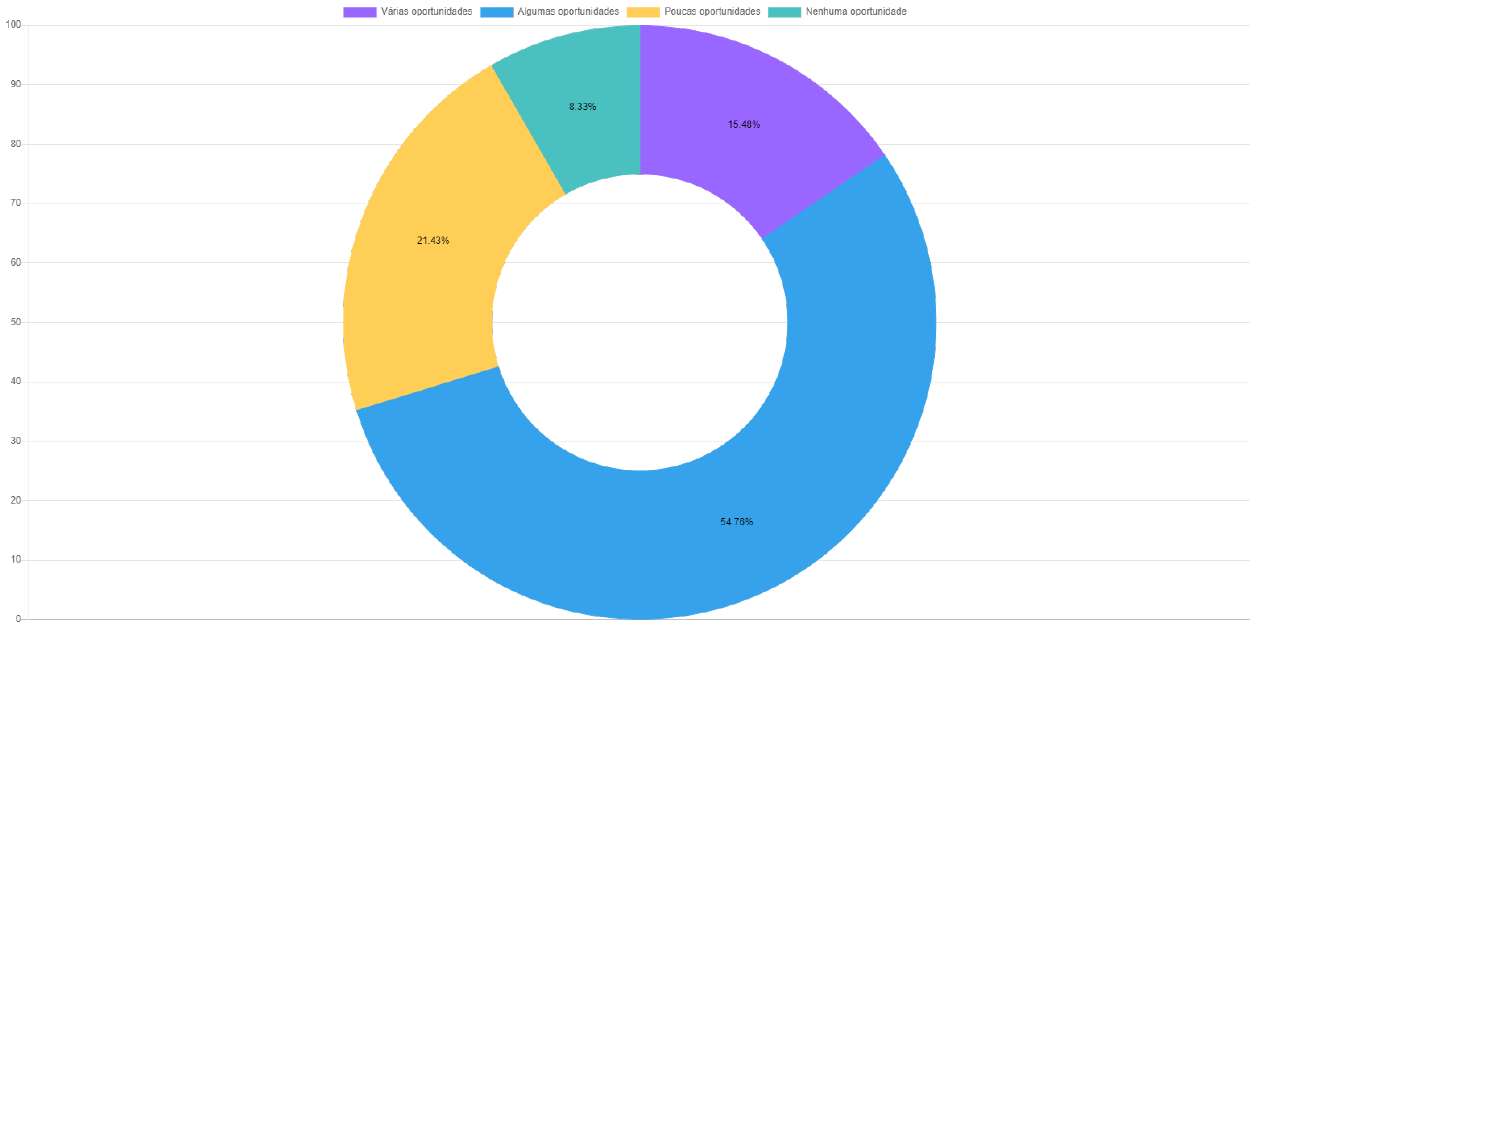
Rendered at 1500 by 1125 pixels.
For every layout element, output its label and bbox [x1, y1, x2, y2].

picture [0, 0, 1251, 626]
